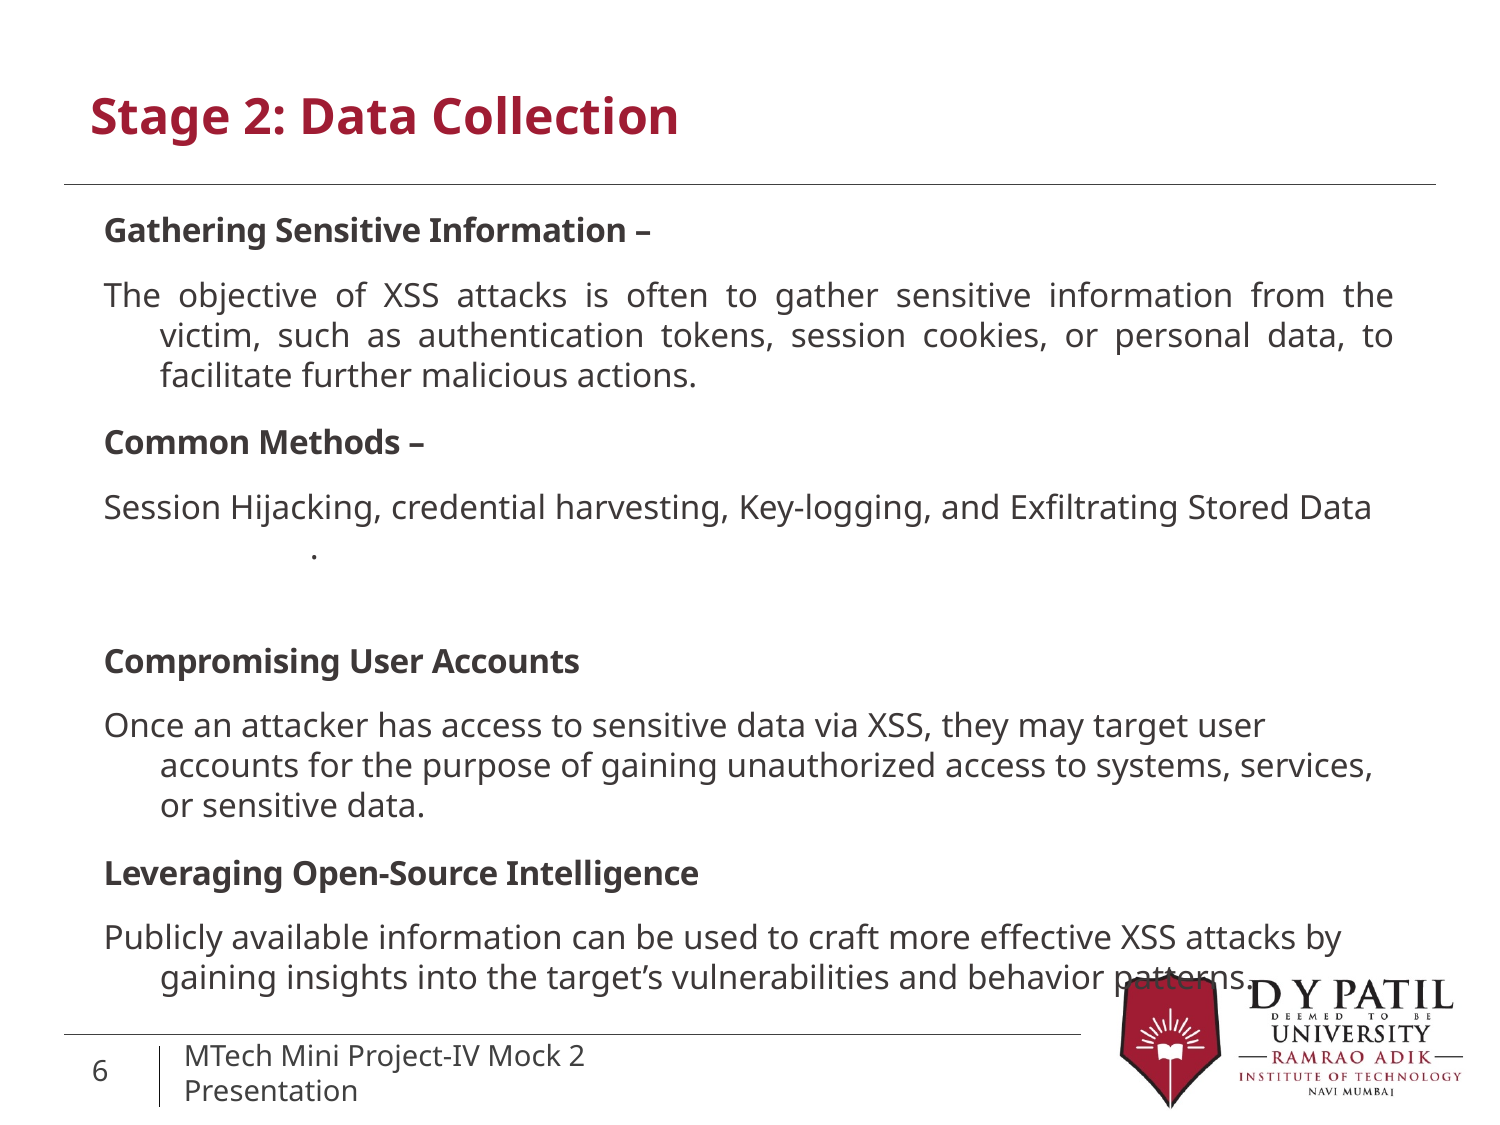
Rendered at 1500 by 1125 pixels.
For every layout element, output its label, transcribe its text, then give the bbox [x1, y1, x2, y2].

list Gathering Sensitive Information – The objective of XSS attacks is often to gather sensitive information from the victim, such as authentication tokens, session cookies, or personal data, to facilitate further malicious actions. Common Methods – Session Hijacking, credential harvesting, Key-logging, and Exfiltrating Stored Data . Compromising User Accounts Once an attacker has access to sensitive data via XSS, they may target user accounts for the purpose of gaining unauthorized access to systems, services, or sensitive data. Leveraging Open-Source Intelligence Publicly available information can be used to craft more effective XSS attacks by gaining insights into the target’s vulnerabilities and behavior patterns. [88, 202, 1412, 864]
footer MTech Mini Project-IV Mock 2 Presentation [168, 1042, 727, 1103]
slide_number 6 [76, 1042, 155, 1103]
title Stage 2: Data Collection [75, 45, 1425, 185]
picture [1094, 948, 1500, 1125]
